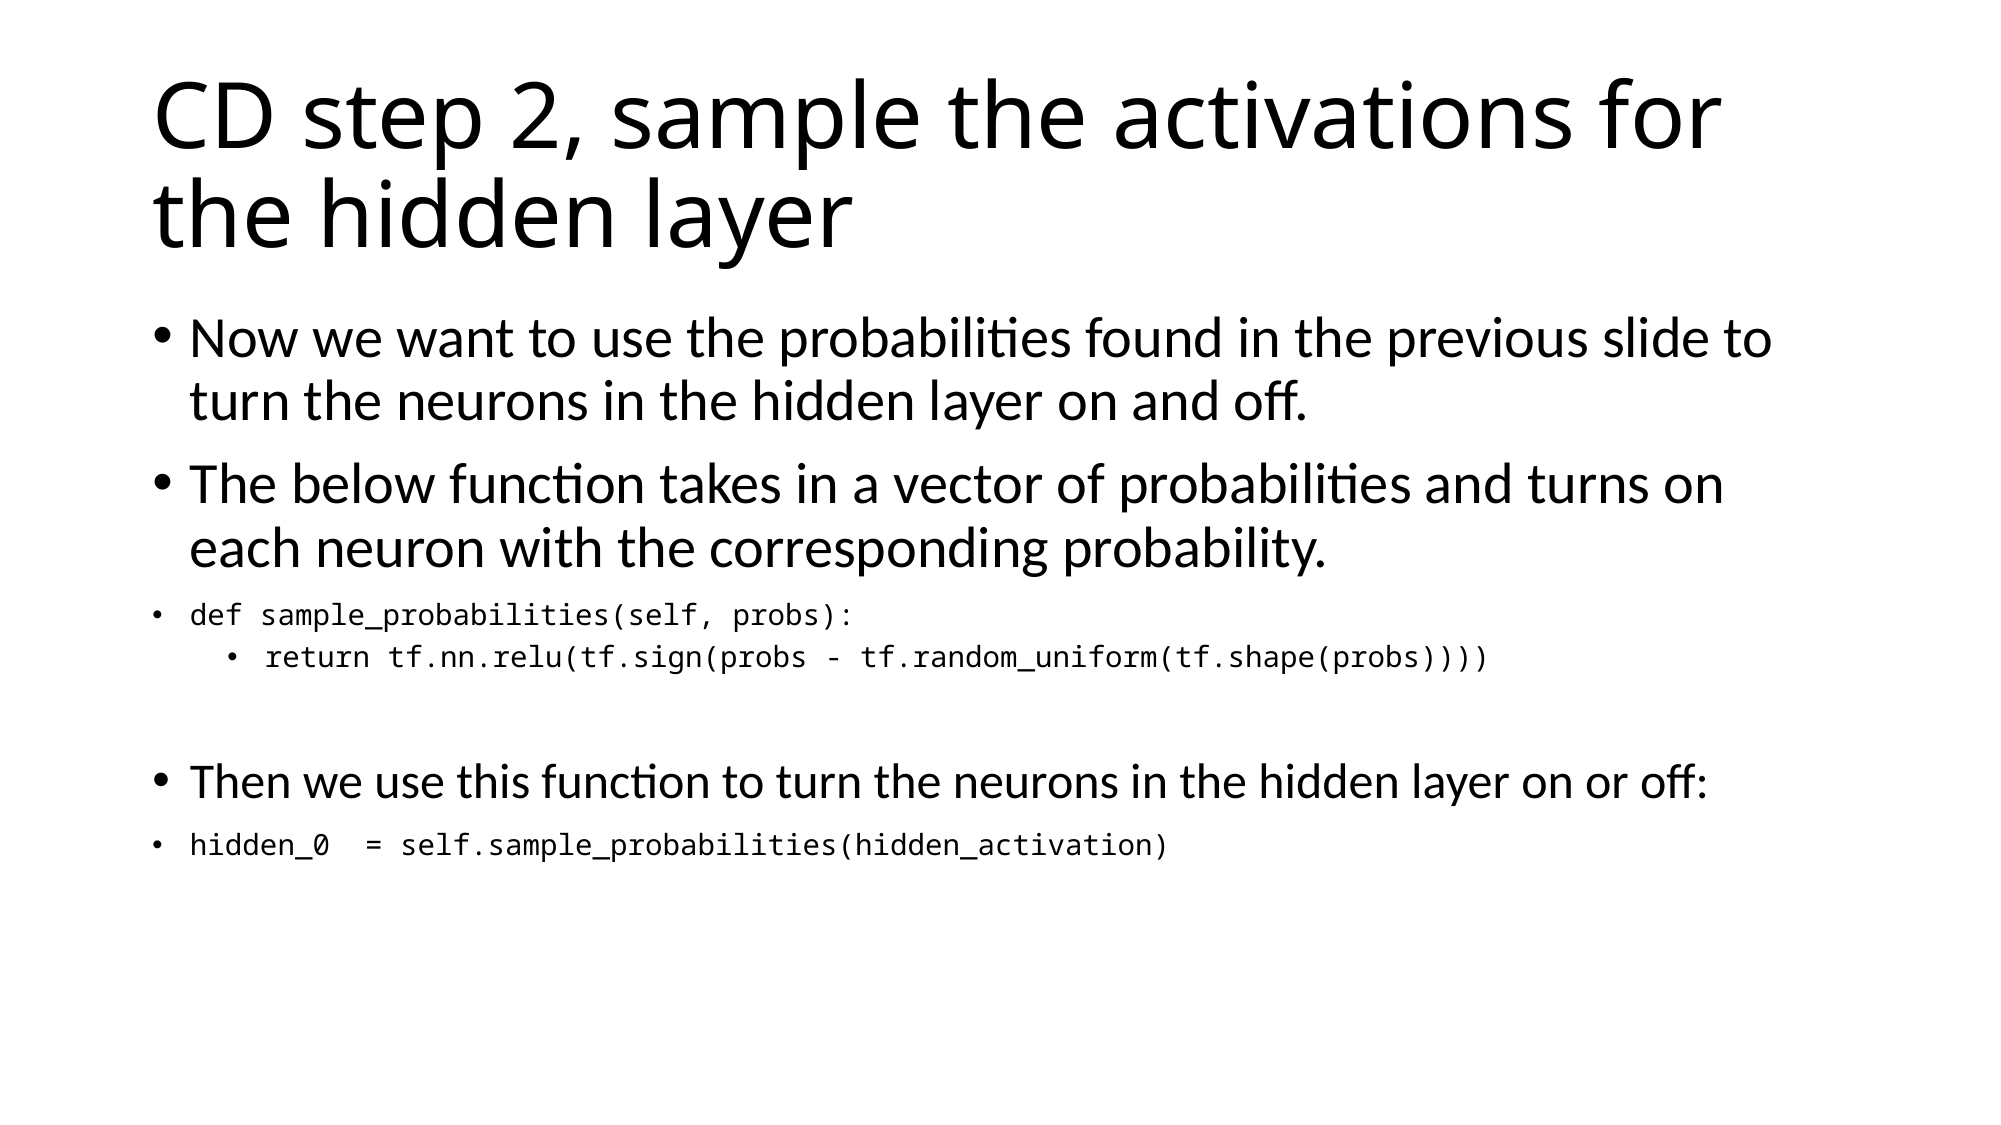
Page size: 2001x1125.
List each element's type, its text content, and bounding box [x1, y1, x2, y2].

title CD step 2, sample the activations for the hidden layer [137, 59, 1863, 278]
list Now we want to use the probabilities found in the previous slide to turn the neurons in the hidden layer on and off. The below function takes in a vector of probabilities and turns on each neuron with the corresponding probability. def sample_probabilities(self, probs): return tf.nn.relu(tf.sign(probs - tf.random_uniform(tf.shape(probs)))) Then we use this function to turn the neurons in the hidden layer on or off: hidden_0 = self.sample_probabilities(hidden_activation) [137, 299, 1863, 1014]
